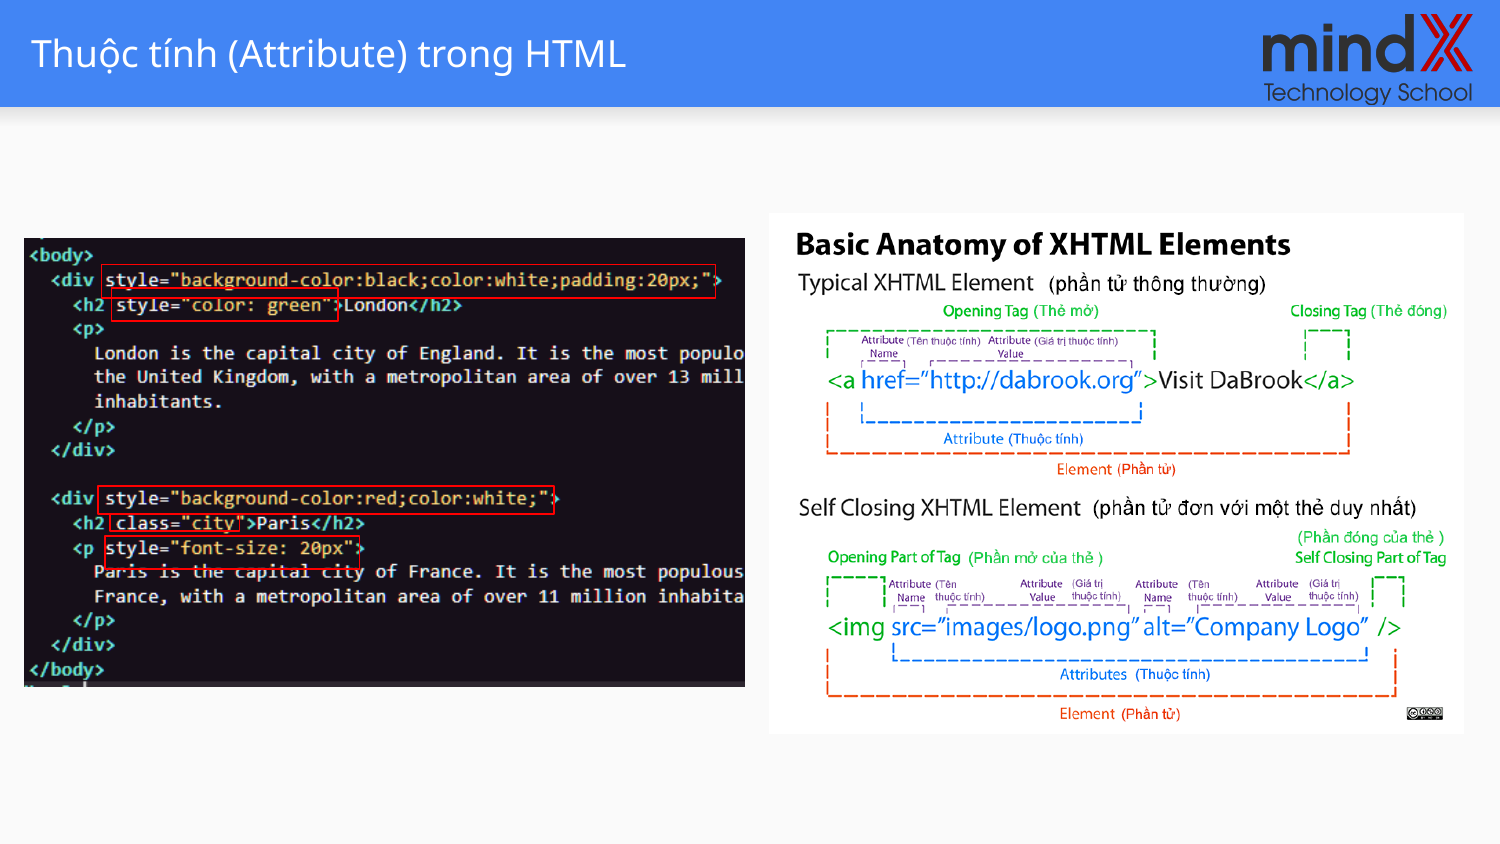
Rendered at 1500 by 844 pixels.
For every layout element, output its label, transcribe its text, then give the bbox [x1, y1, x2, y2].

picture [769, 212, 1465, 735]
picture [24, 238, 745, 687]
picture [1263, 14, 1473, 106]
title Thuộc tính (Attribute) trong HTML [16, 2, 1464, 102]
